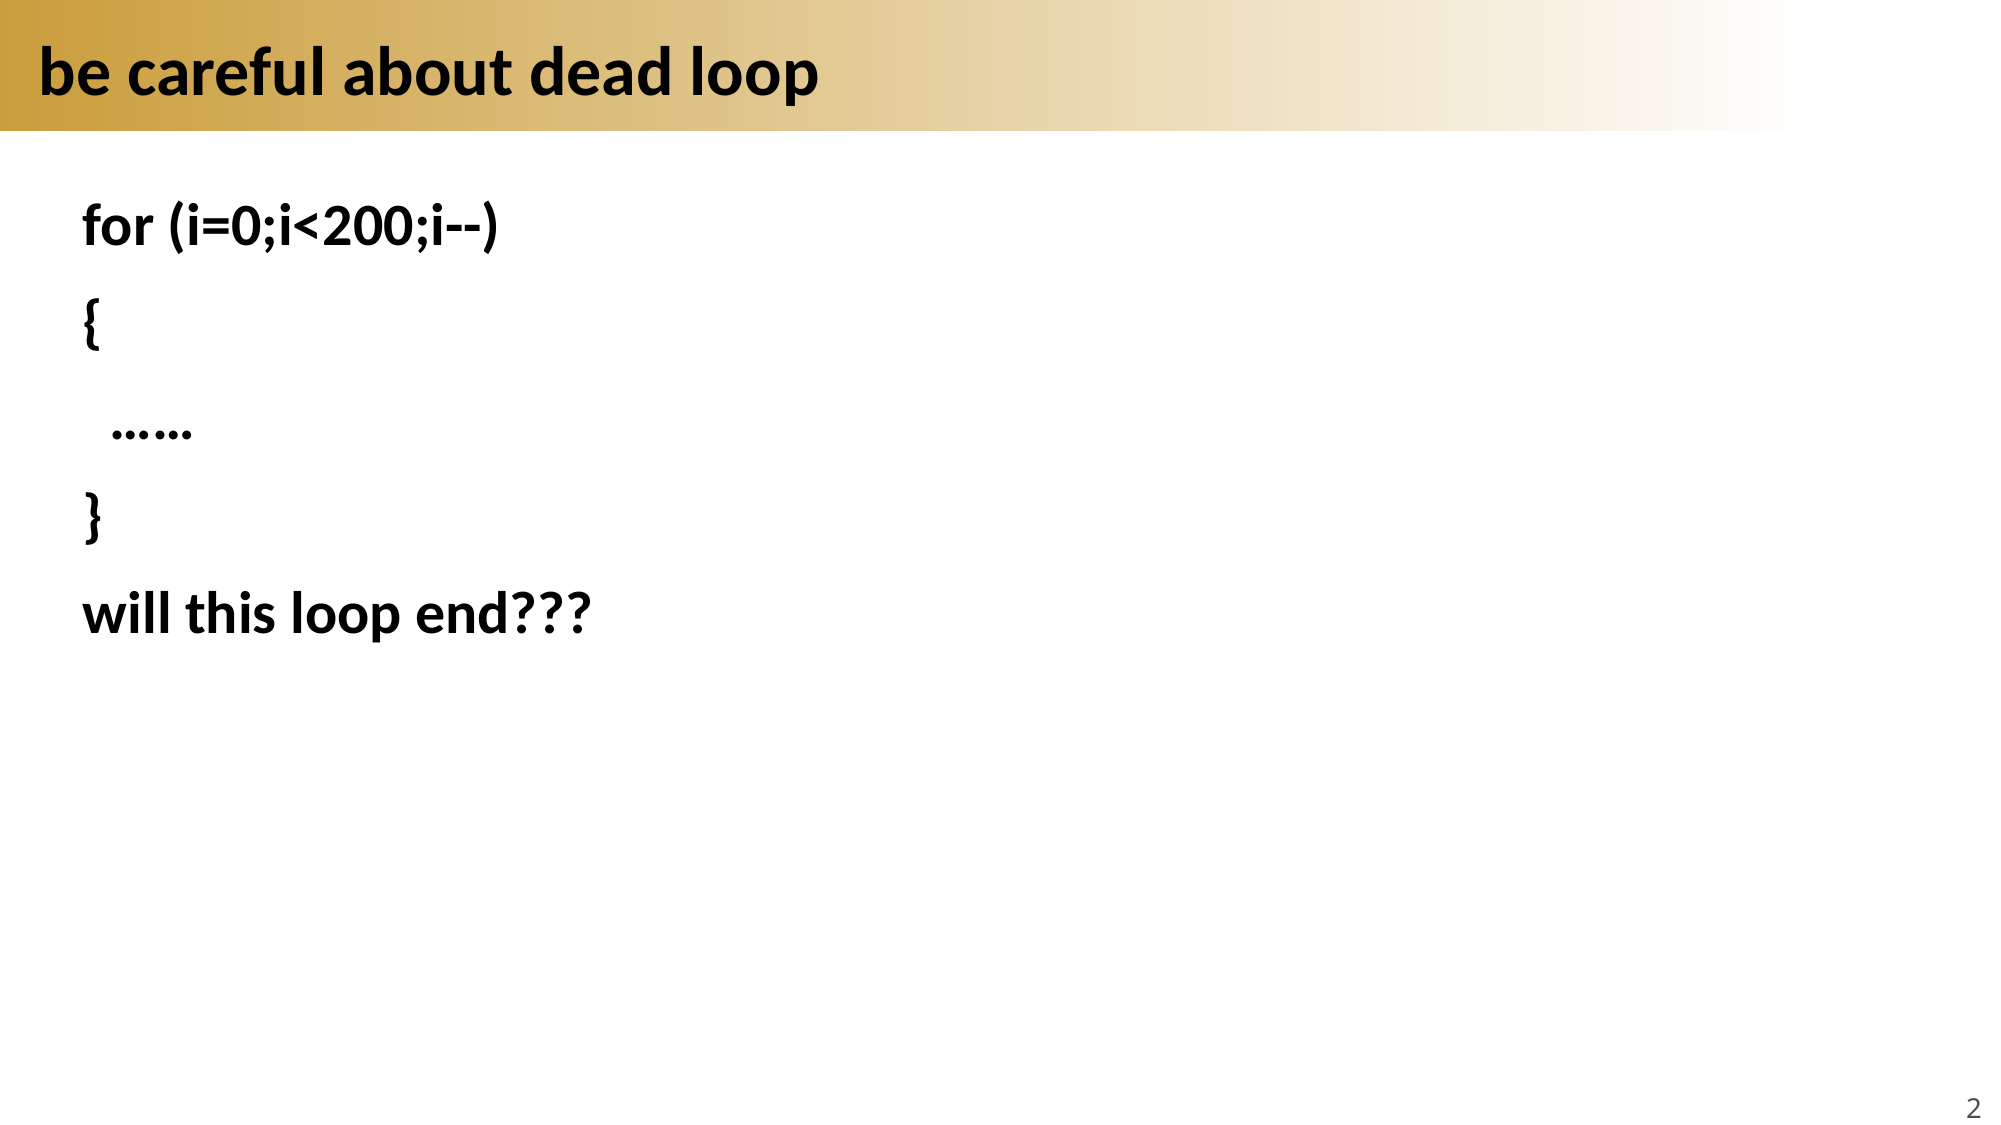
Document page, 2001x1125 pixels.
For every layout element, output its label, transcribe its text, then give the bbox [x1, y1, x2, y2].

list for (i=0;i<200;i--) { …… } will this loop end??? [39, 185, 953, 1044]
title be careful about dead loop [39, 15, 1961, 119]
slide_number 21 [1955, 1085, 2000, 1125]
